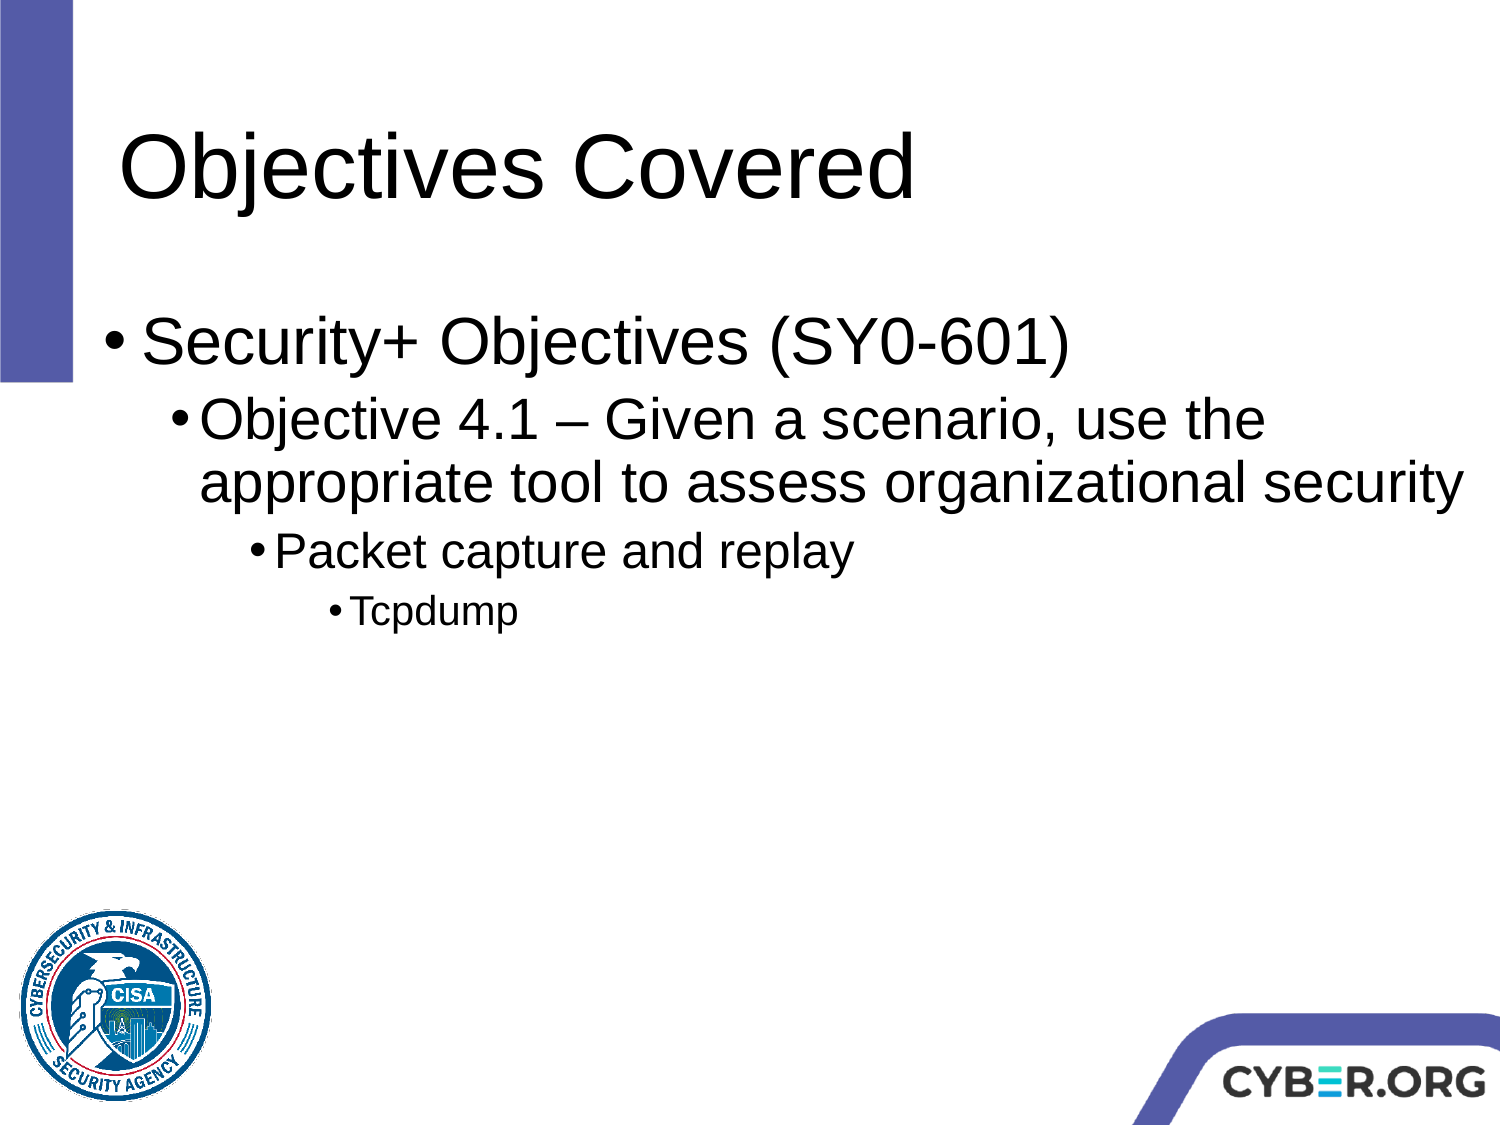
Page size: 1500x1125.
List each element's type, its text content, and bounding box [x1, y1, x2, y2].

list Security+ Objectives (SY0-601) Objective 4.1 – Given a scenario, use the appropriate tool to assess organizational security Packet capture and replay Tcpdump [88, 299, 1483, 1014]
title Objectives Covered [103, 59, 1397, 278]
picture [0, 0, 1500, 1125]
